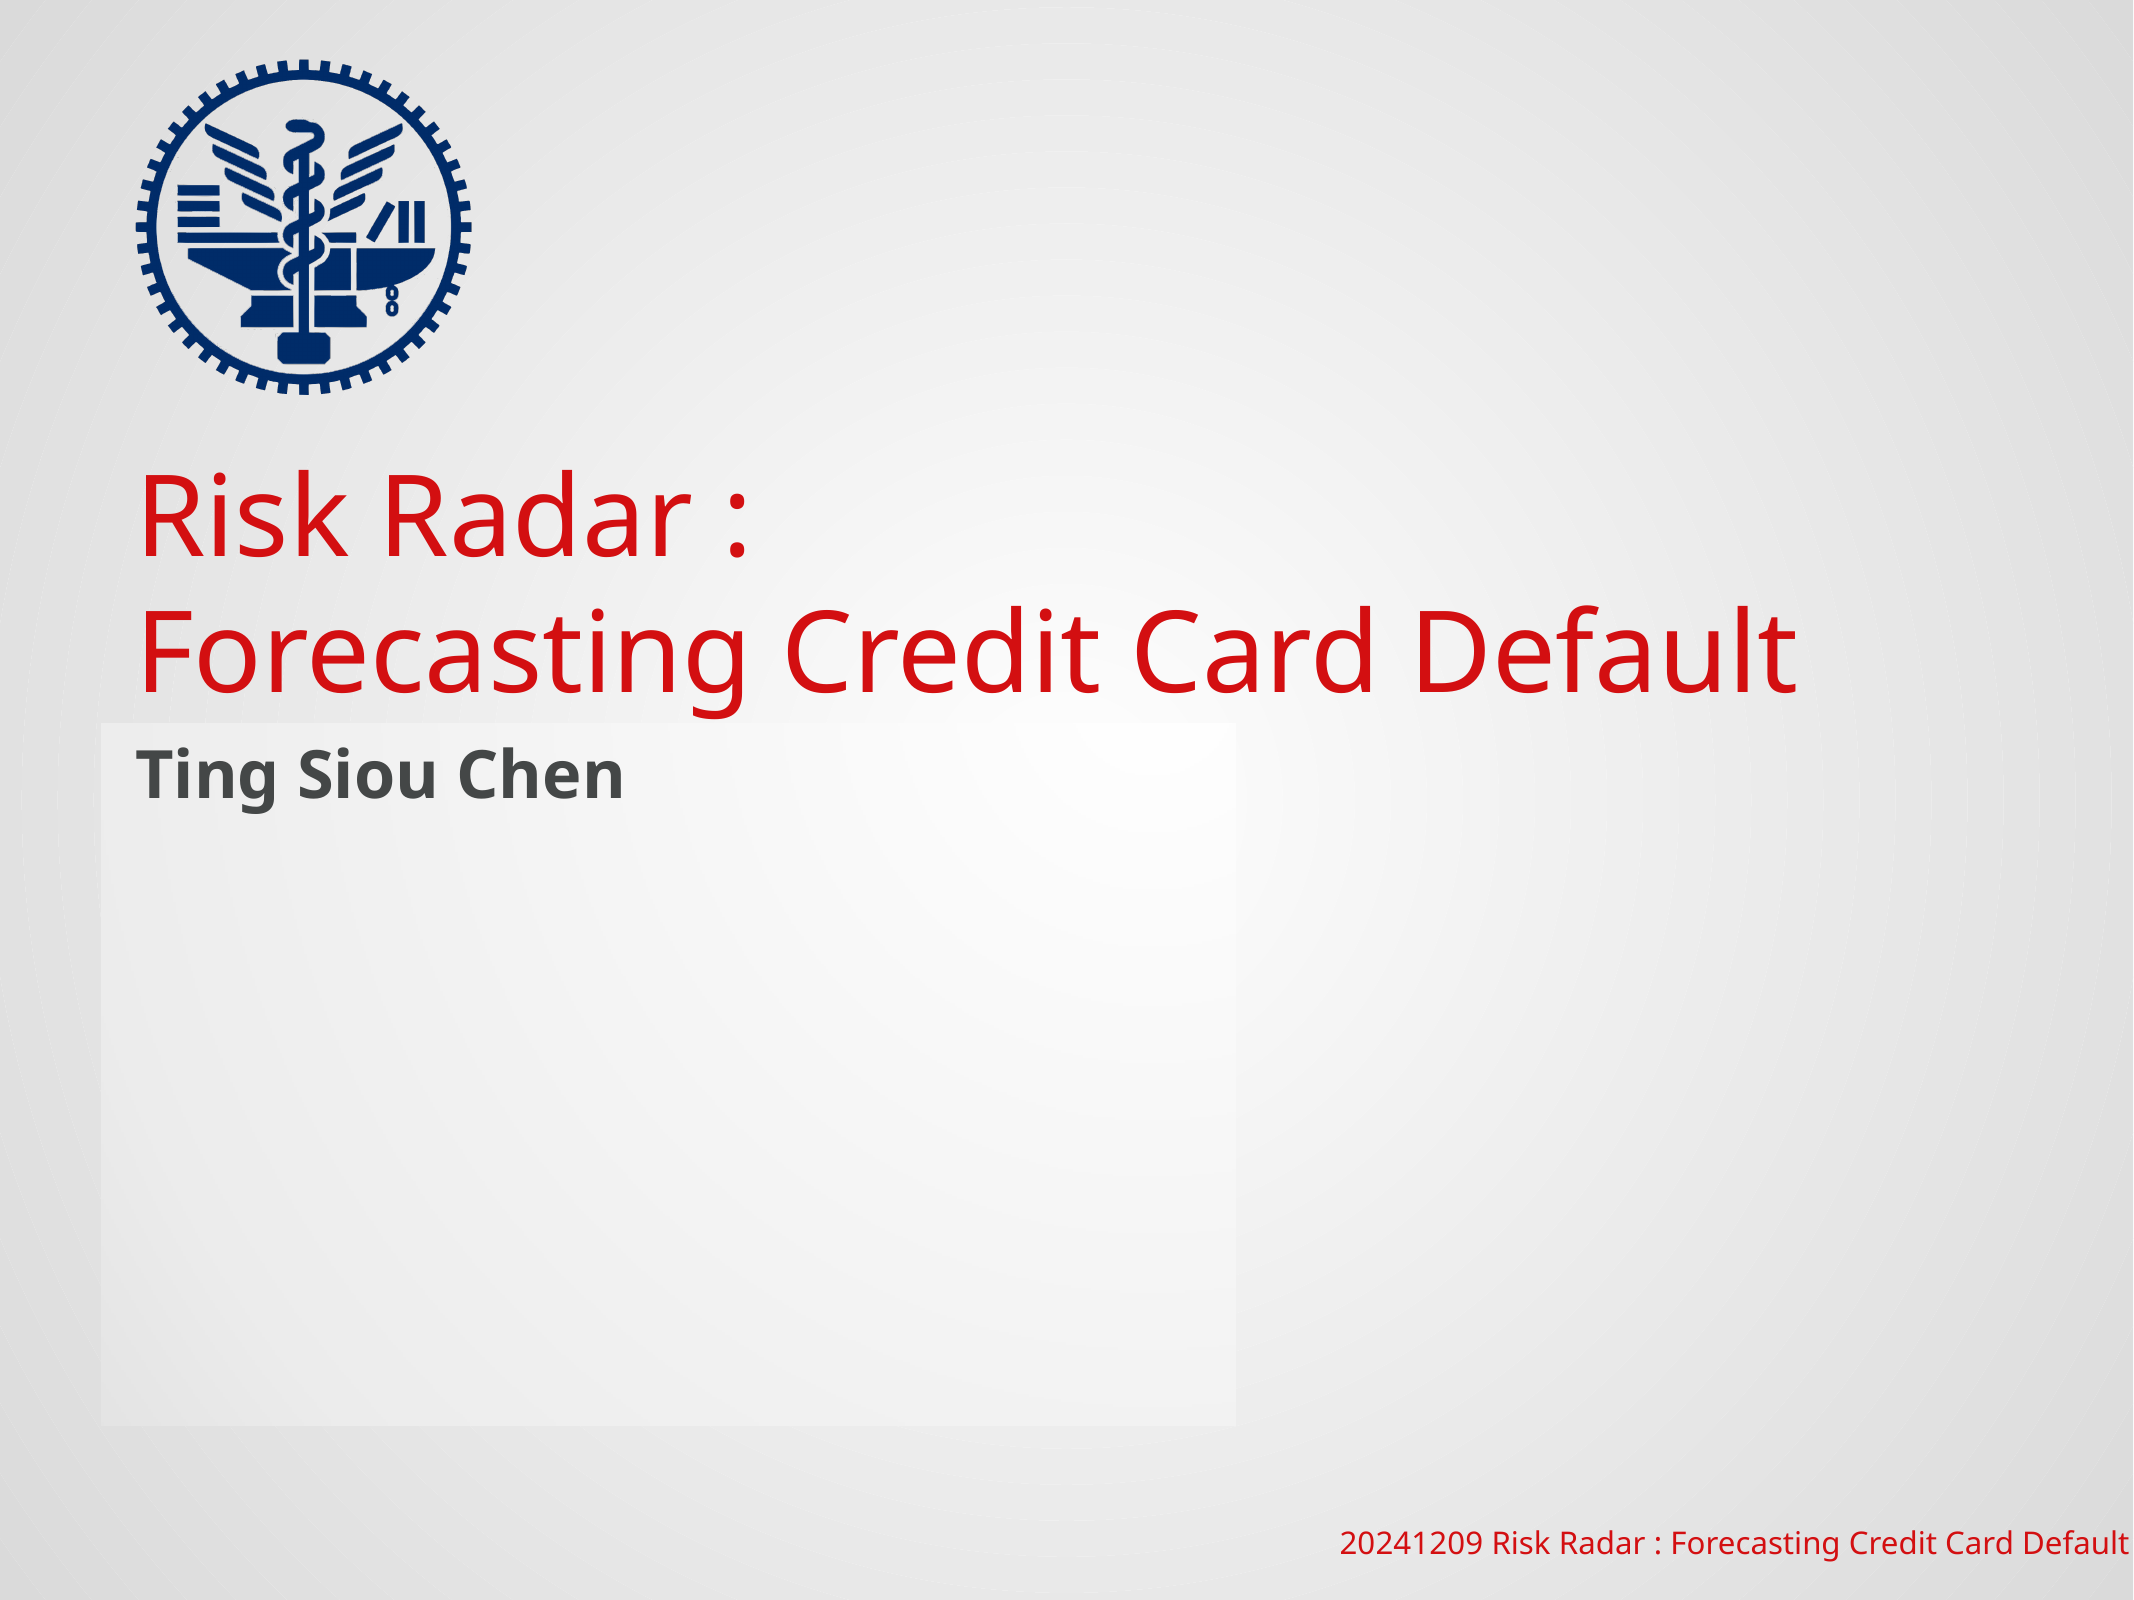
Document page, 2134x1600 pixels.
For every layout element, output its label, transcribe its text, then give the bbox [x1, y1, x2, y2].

text_box 20241209 Risk Radar : Forecasting Credit Card Default [1331, 1515, 2134, 1577]
picture [101, 723, 1237, 1426]
text_box Risk Radar : Forecasting Credit Card Default [126, 434, 2007, 724]
picture [112, 35, 502, 413]
